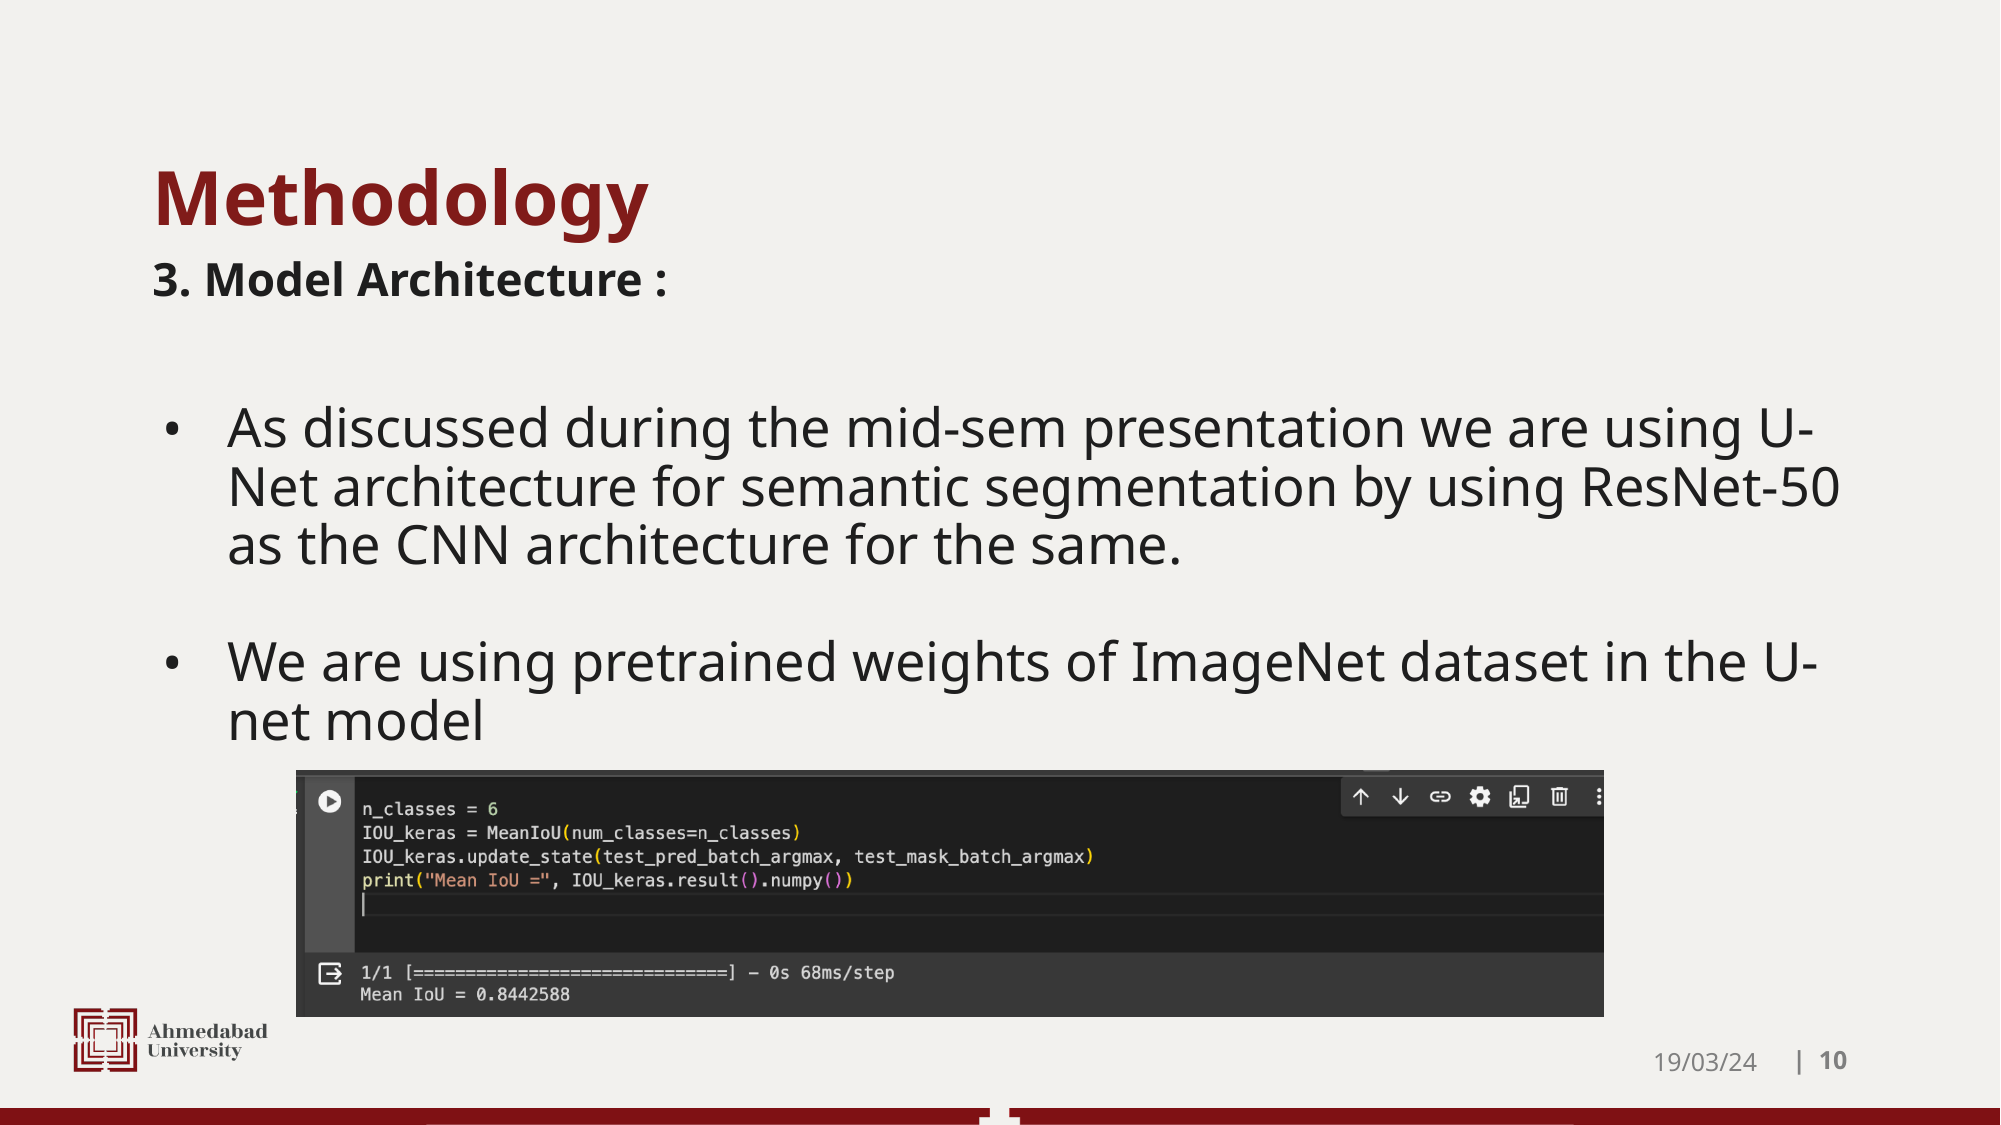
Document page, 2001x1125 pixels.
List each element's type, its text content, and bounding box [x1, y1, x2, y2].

picture [296, 770, 1605, 1017]
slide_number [1299, 1030, 1773, 1093]
picture [58, 990, 283, 1089]
picture [0, 1108, 2000, 1125]
title Methodology [137, 32, 1863, 249]
list 3. Model Architecture : As discussed during the mid-sem presentation we are using U-Net architecture for semantic segmentation by using ResNet-50 as the CNN architecture for the same. We are using pretrained weights of ImageNet dataset in the U-net model [137, 249, 1863, 964]
slide_number | ‹#› [1773, 1030, 1863, 1093]
